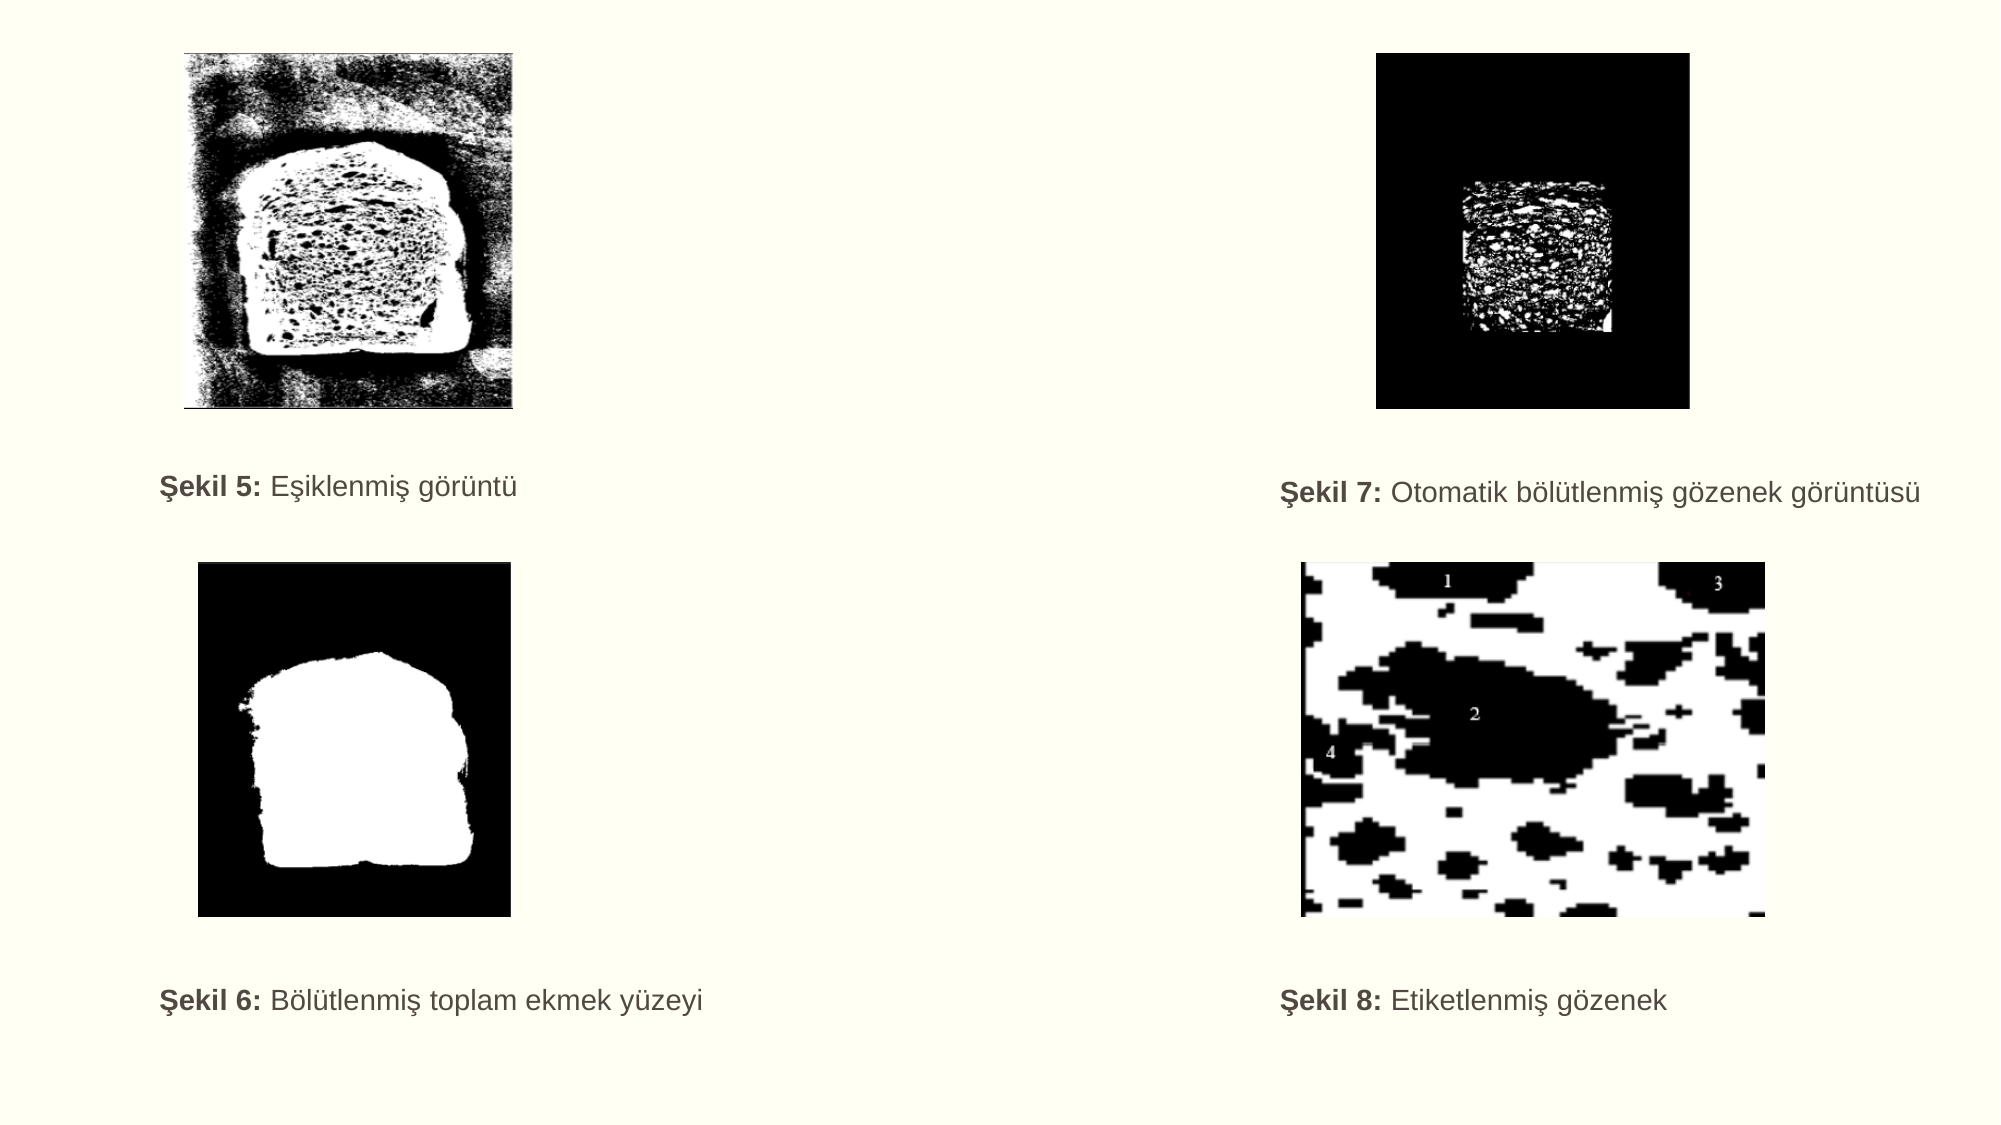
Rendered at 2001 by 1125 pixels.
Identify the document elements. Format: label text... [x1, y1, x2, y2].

picture [184, 53, 513, 409]
text_box Şekil 6: Bölütlenmiş toplam ekmek yüzeyi [144, 973, 837, 1024]
text_box Şekil 7: Otomatik bölütlenmiş gözenek görüntüsü [1265, 465, 1952, 516]
picture [1376, 53, 1690, 409]
text_box Şekil 5: Eşiklenmiş görüntü [144, 460, 682, 510]
picture [1301, 562, 1765, 917]
picture [197, 562, 513, 917]
text_box Şekil 8: Etiketlenmiş gözenek [1265, 973, 1769, 1024]
